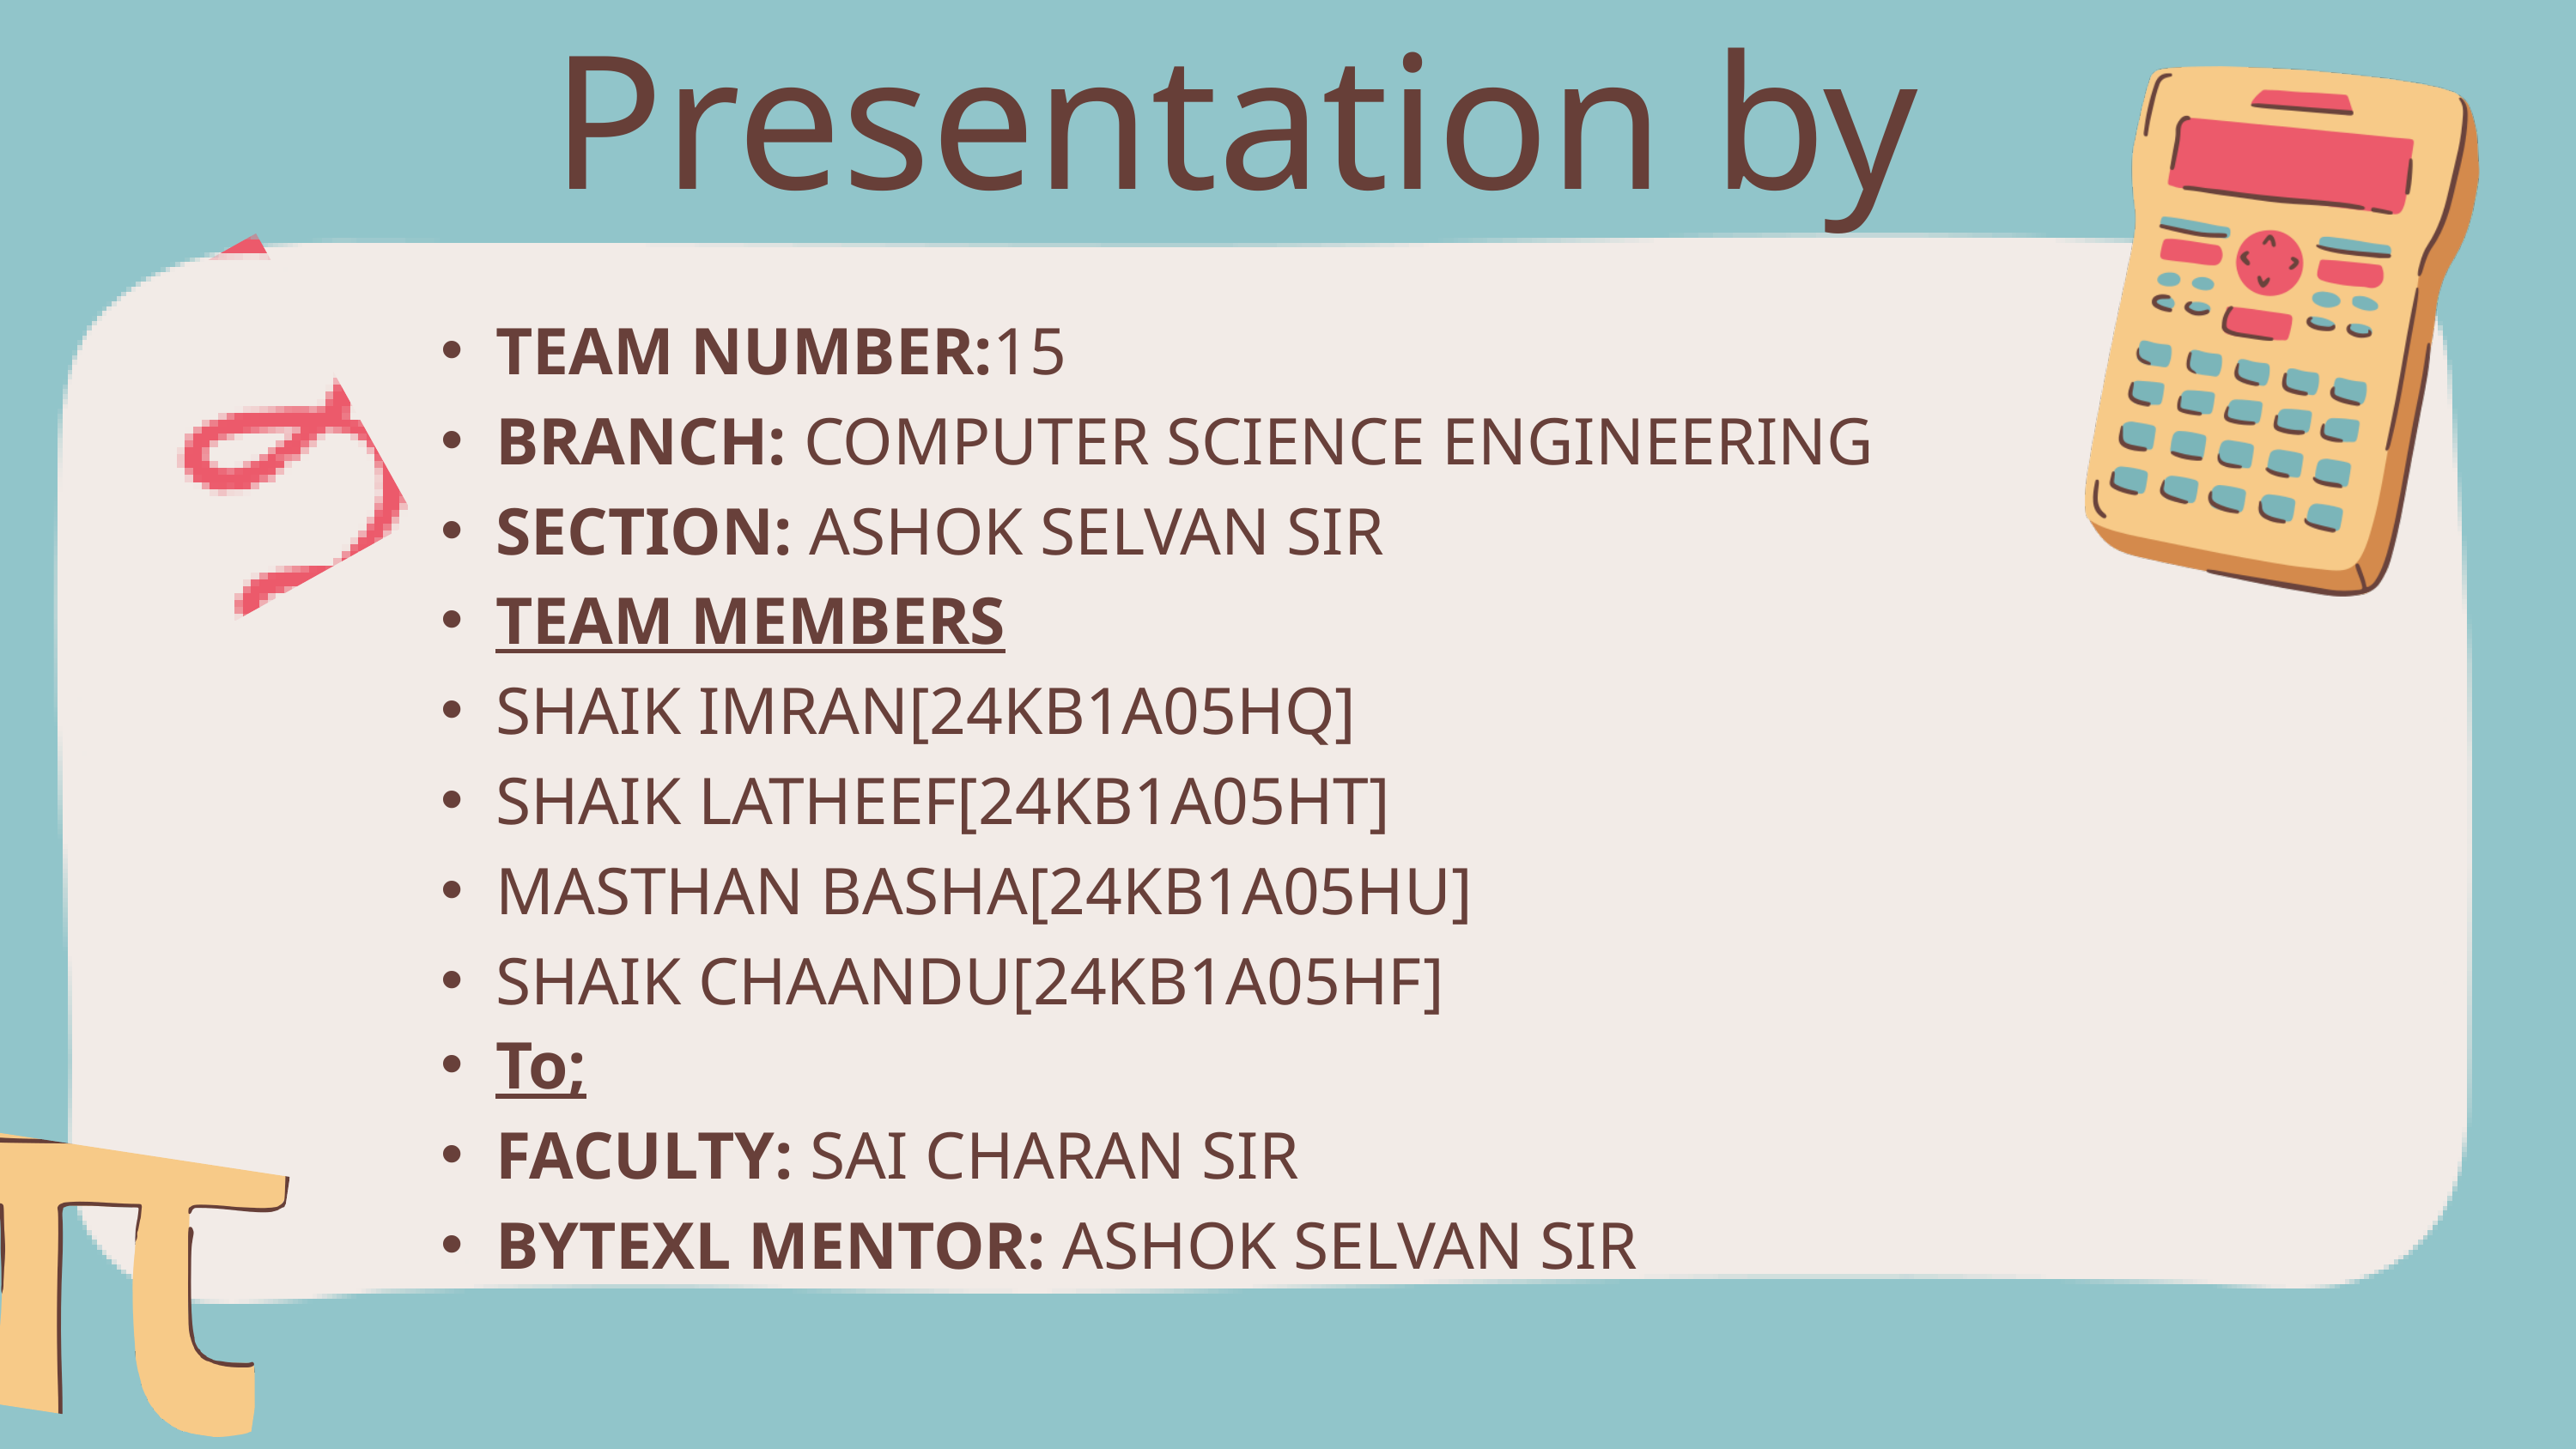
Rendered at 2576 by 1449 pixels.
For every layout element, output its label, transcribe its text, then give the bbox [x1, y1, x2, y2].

text_box TEAM NUMBER:15 BRANCH: COMPUTER SCIENCE ENGINEERING SECTION: ASHOK SELVAN SIR [386, 207, 2085, 658]
text_box TEAM MEMBERS SHAIK IMRAN[24KB1A05HQ] SHAIK LATHEEF[24KB1A05HT] MASTHAN BASHA[24KB1A05HU] SHAIK CHAANDU[24KB1A05HF] [386, 658, 2085, 921]
text_box [2085, 597, 2477, 1304]
text_box [53, 386, 386, 1304]
text_box To; FACULTY: SAI CHARAN SIR BYTEXL MENTOR: ASHOK SELVAN SIR [386, 921, 2085, 1373]
text_box [53, 228, 386, 464]
text_box [2084, 66, 2480, 597]
text_box [37, 233, 386, 642]
text_box [0, 1132, 290, 1443]
text_box Presentation by [432, 10, 2038, 207]
